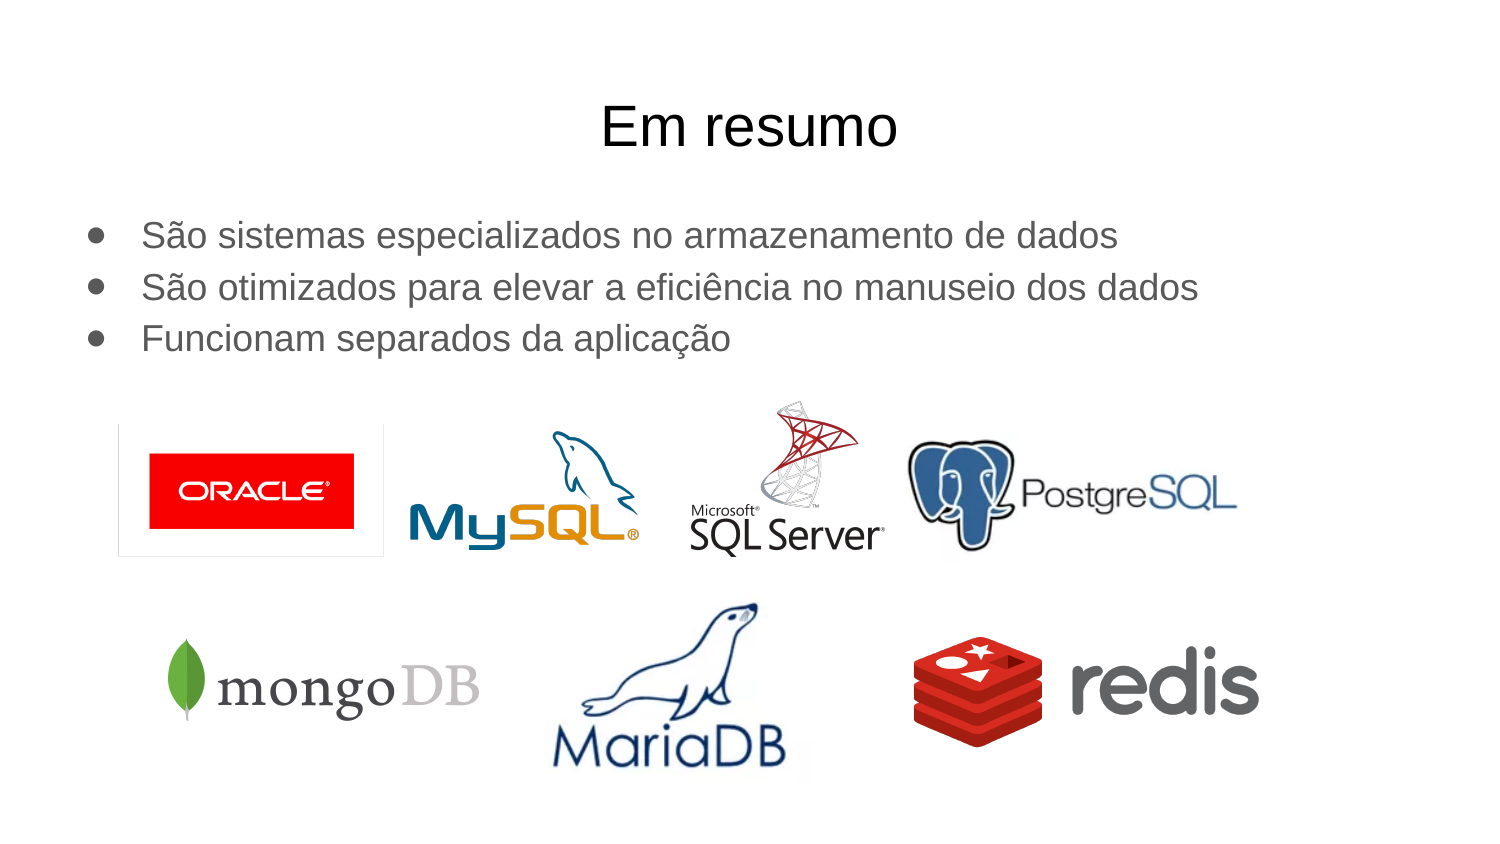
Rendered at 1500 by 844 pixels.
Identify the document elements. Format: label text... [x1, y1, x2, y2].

picture [409, 431, 639, 550]
list São sistemas especializados no armazenamento de dados São otimizados para elevar a eficiência no manuseio dos dados Funcionam separados da aplicação [51, 189, 1449, 750]
picture [167, 638, 479, 721]
picture [892, 415, 1245, 566]
picture [534, 586, 813, 784]
title Em resumo [51, 72, 1449, 167]
picture [691, 400, 885, 558]
picture [910, 633, 1263, 751]
picture [118, 423, 384, 557]
